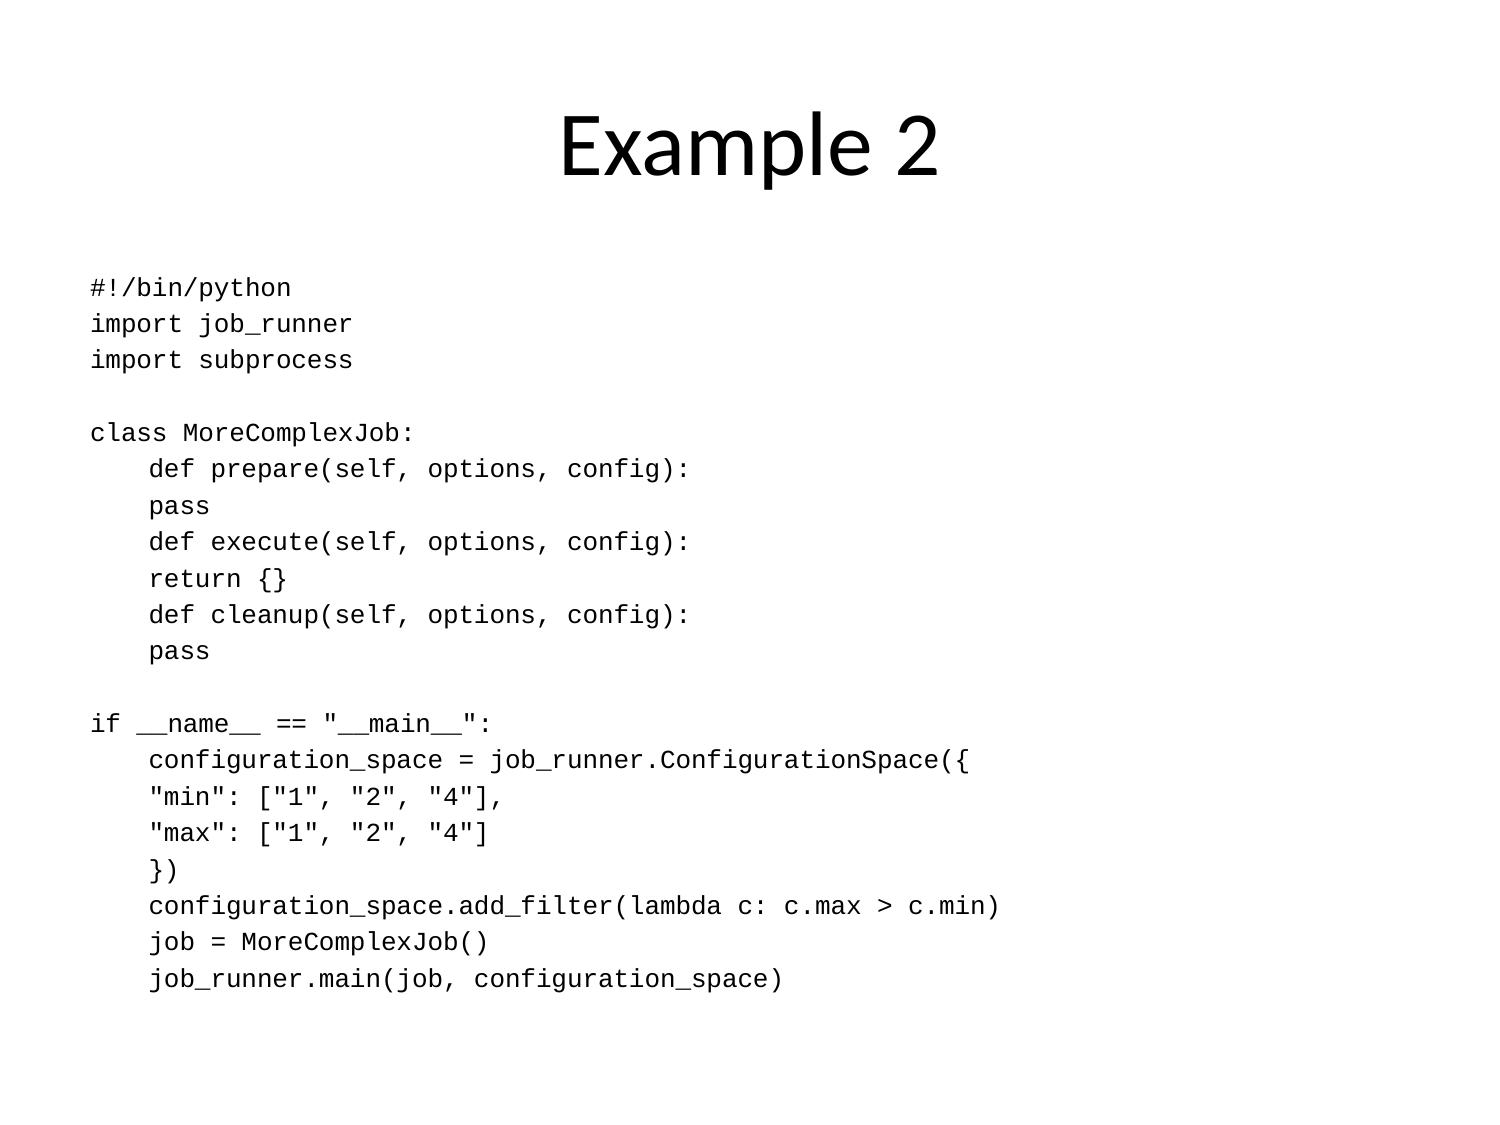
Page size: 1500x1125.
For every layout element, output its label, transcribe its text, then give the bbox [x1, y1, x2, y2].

list #!/bin/python import job_runner import subprocess class MoreComplexJob: def prepare(self, options, config): pass def execute(self, options, config): return {} def cleanup(self, options, config): pass if __name__ == "__main__": configuration_space = job_runner.ConfigurationSpace({ "min": ["1", "2", "4"], "max": ["1", "2", "4"] }) configuration_space.add_filter(lambda c: c.max > c.min) job = MoreComplexJob() job_runner.main(job, configuration_space) [75, 262, 1425, 1005]
title Example 2 [75, 45, 1425, 233]
